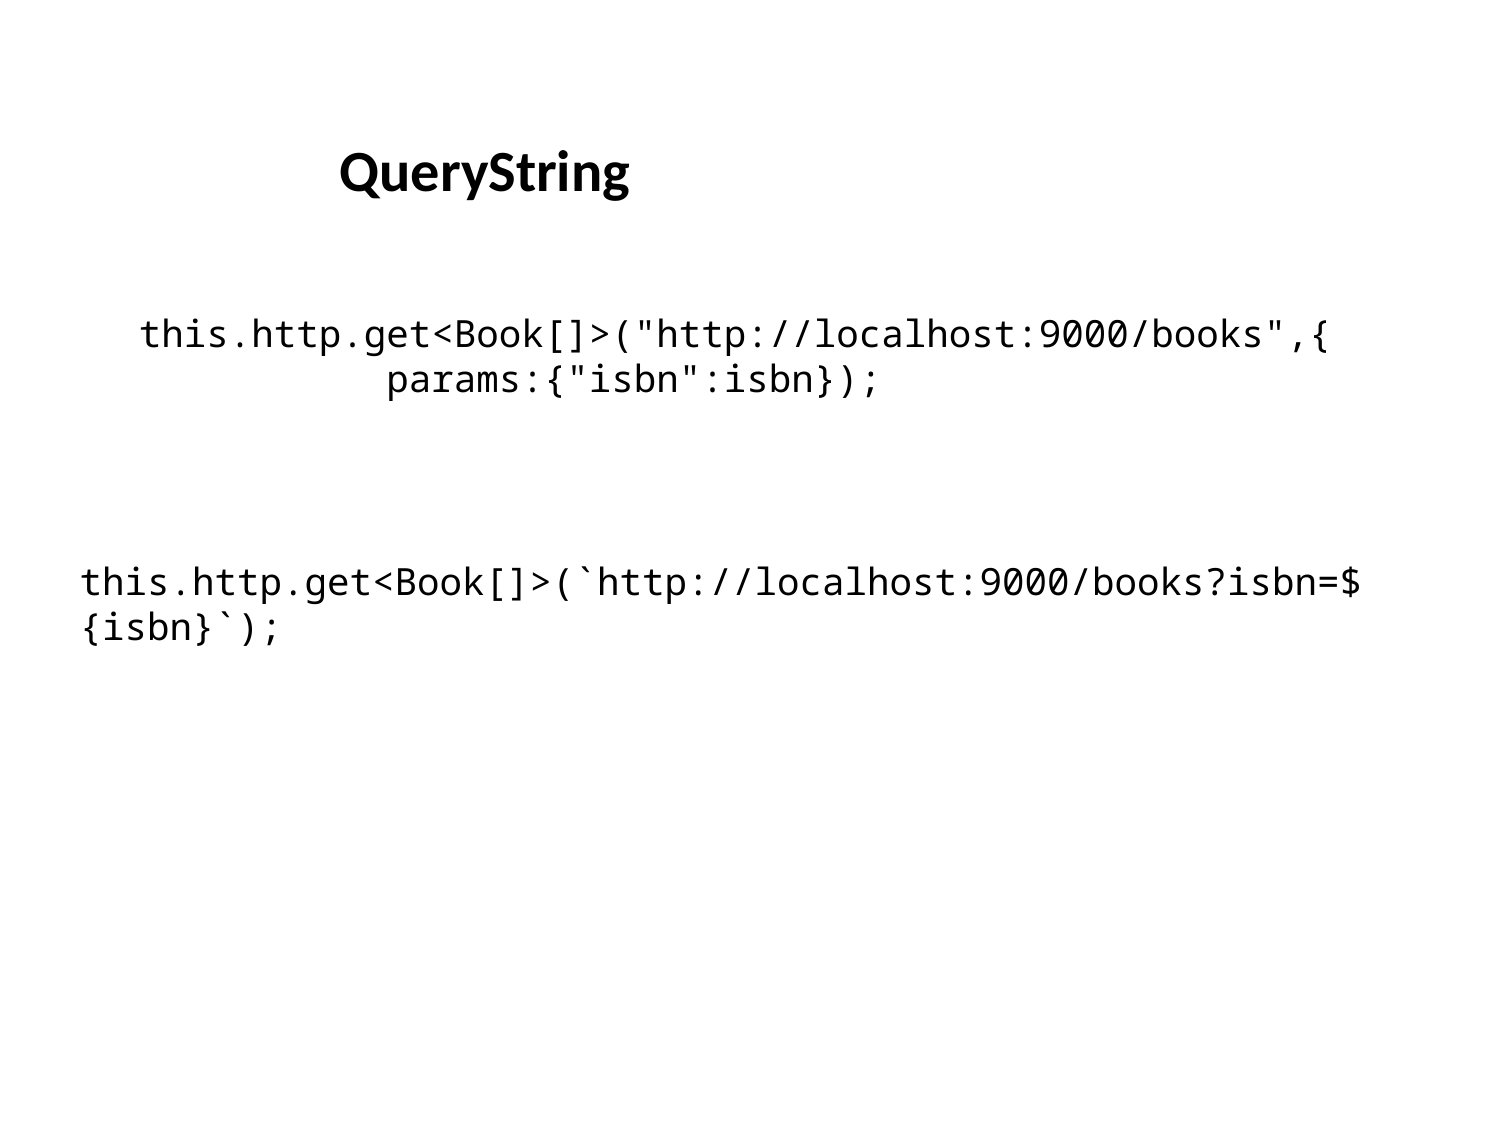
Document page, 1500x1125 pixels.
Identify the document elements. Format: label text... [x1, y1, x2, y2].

text_box this.http.get<Book[]>(`http://localhost:9000/books?isbn=${isbn}`); [64, 550, 1459, 656]
text_box QueryString [324, 125, 1022, 211]
text_box this.http.get<Book[]>("http://localhost:9000/books",{ params:{"isbn":isbn}); [123, 302, 1435, 408]
